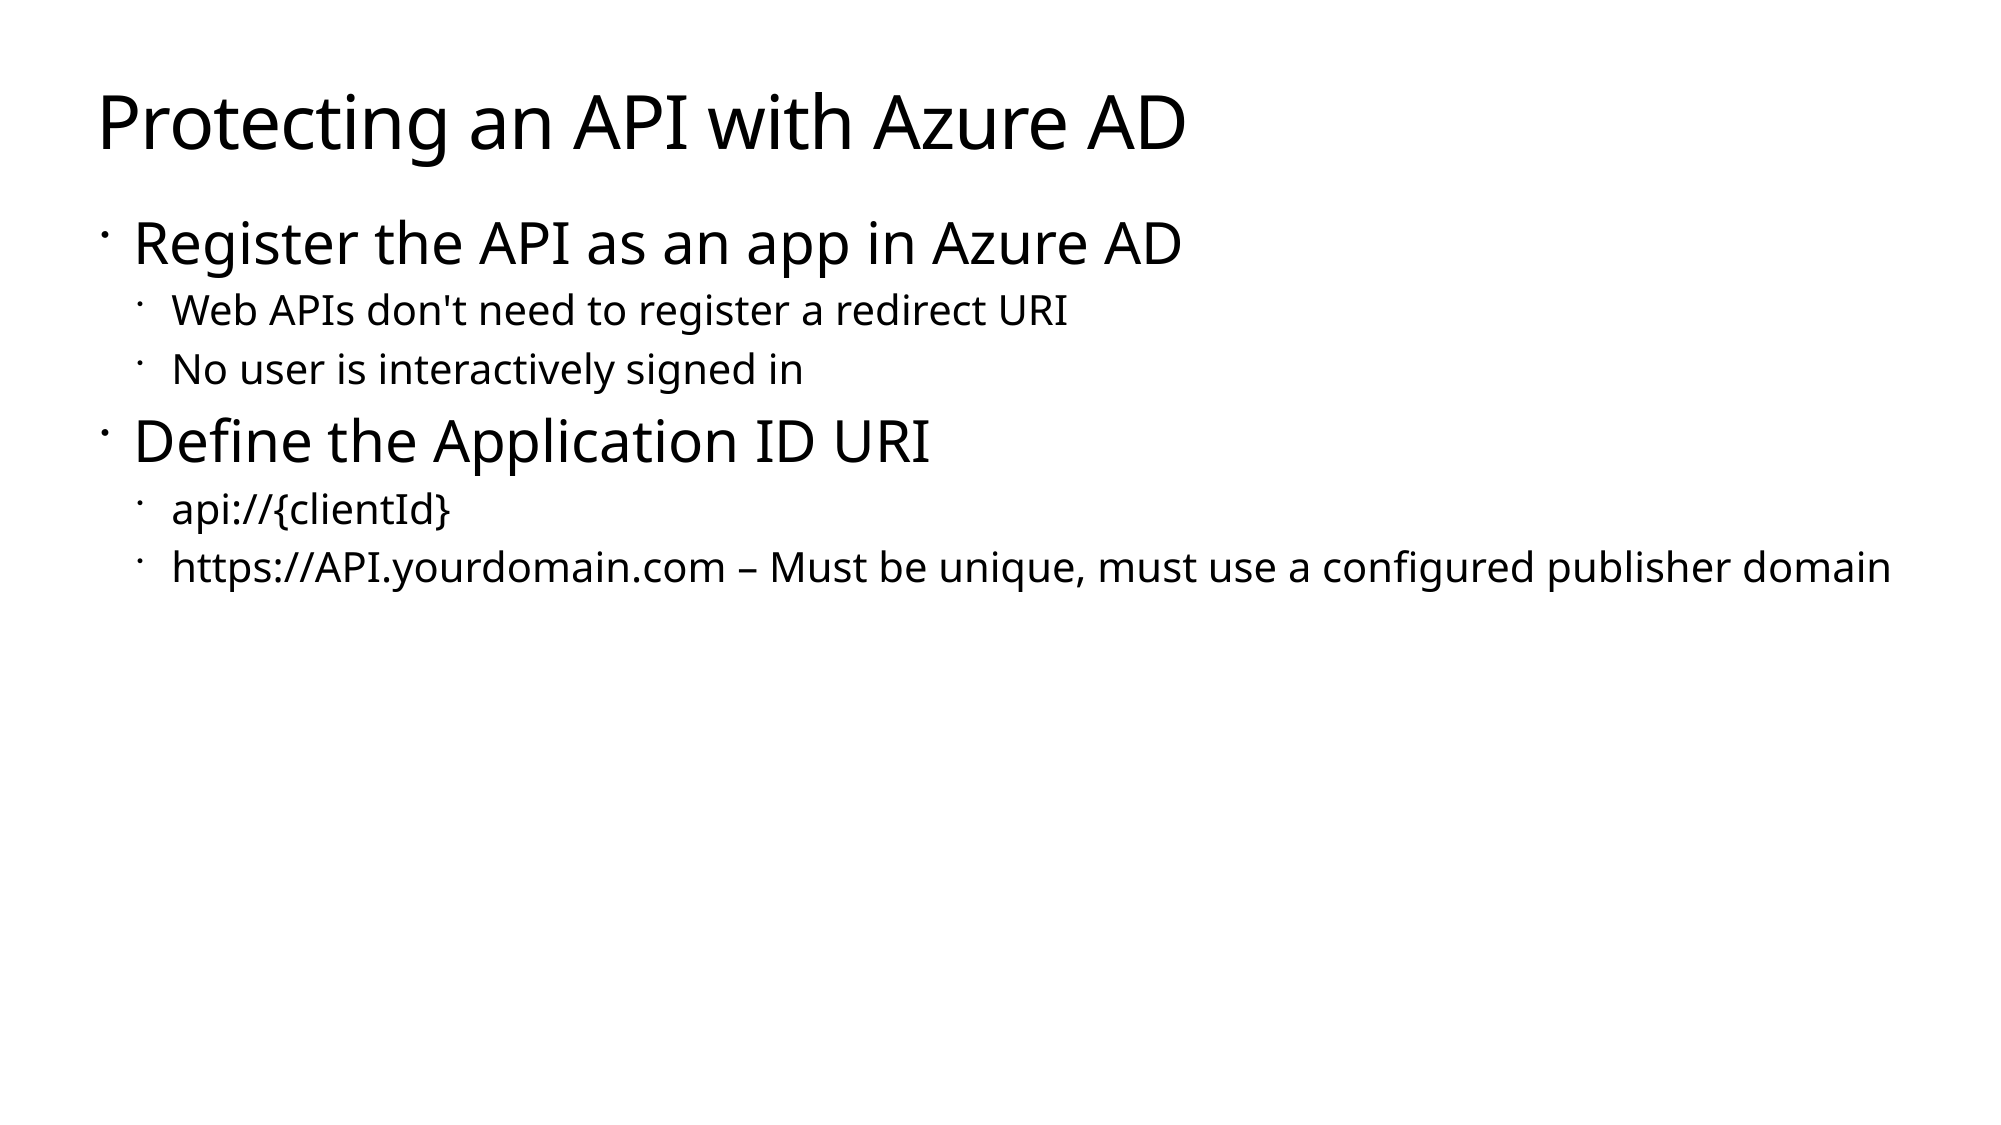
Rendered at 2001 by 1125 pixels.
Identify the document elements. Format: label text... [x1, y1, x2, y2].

list Register the API as an app in Azure AD Web APIs don't need to register a redirect URI No user is interactively signed in Define the Application ID URI api://{clientId} https://API.yourdomain.com – Must be unique, must use a configured publisher domain [96, 205, 1904, 941]
title Protecting an API with Azure AD [96, 75, 1904, 166]
